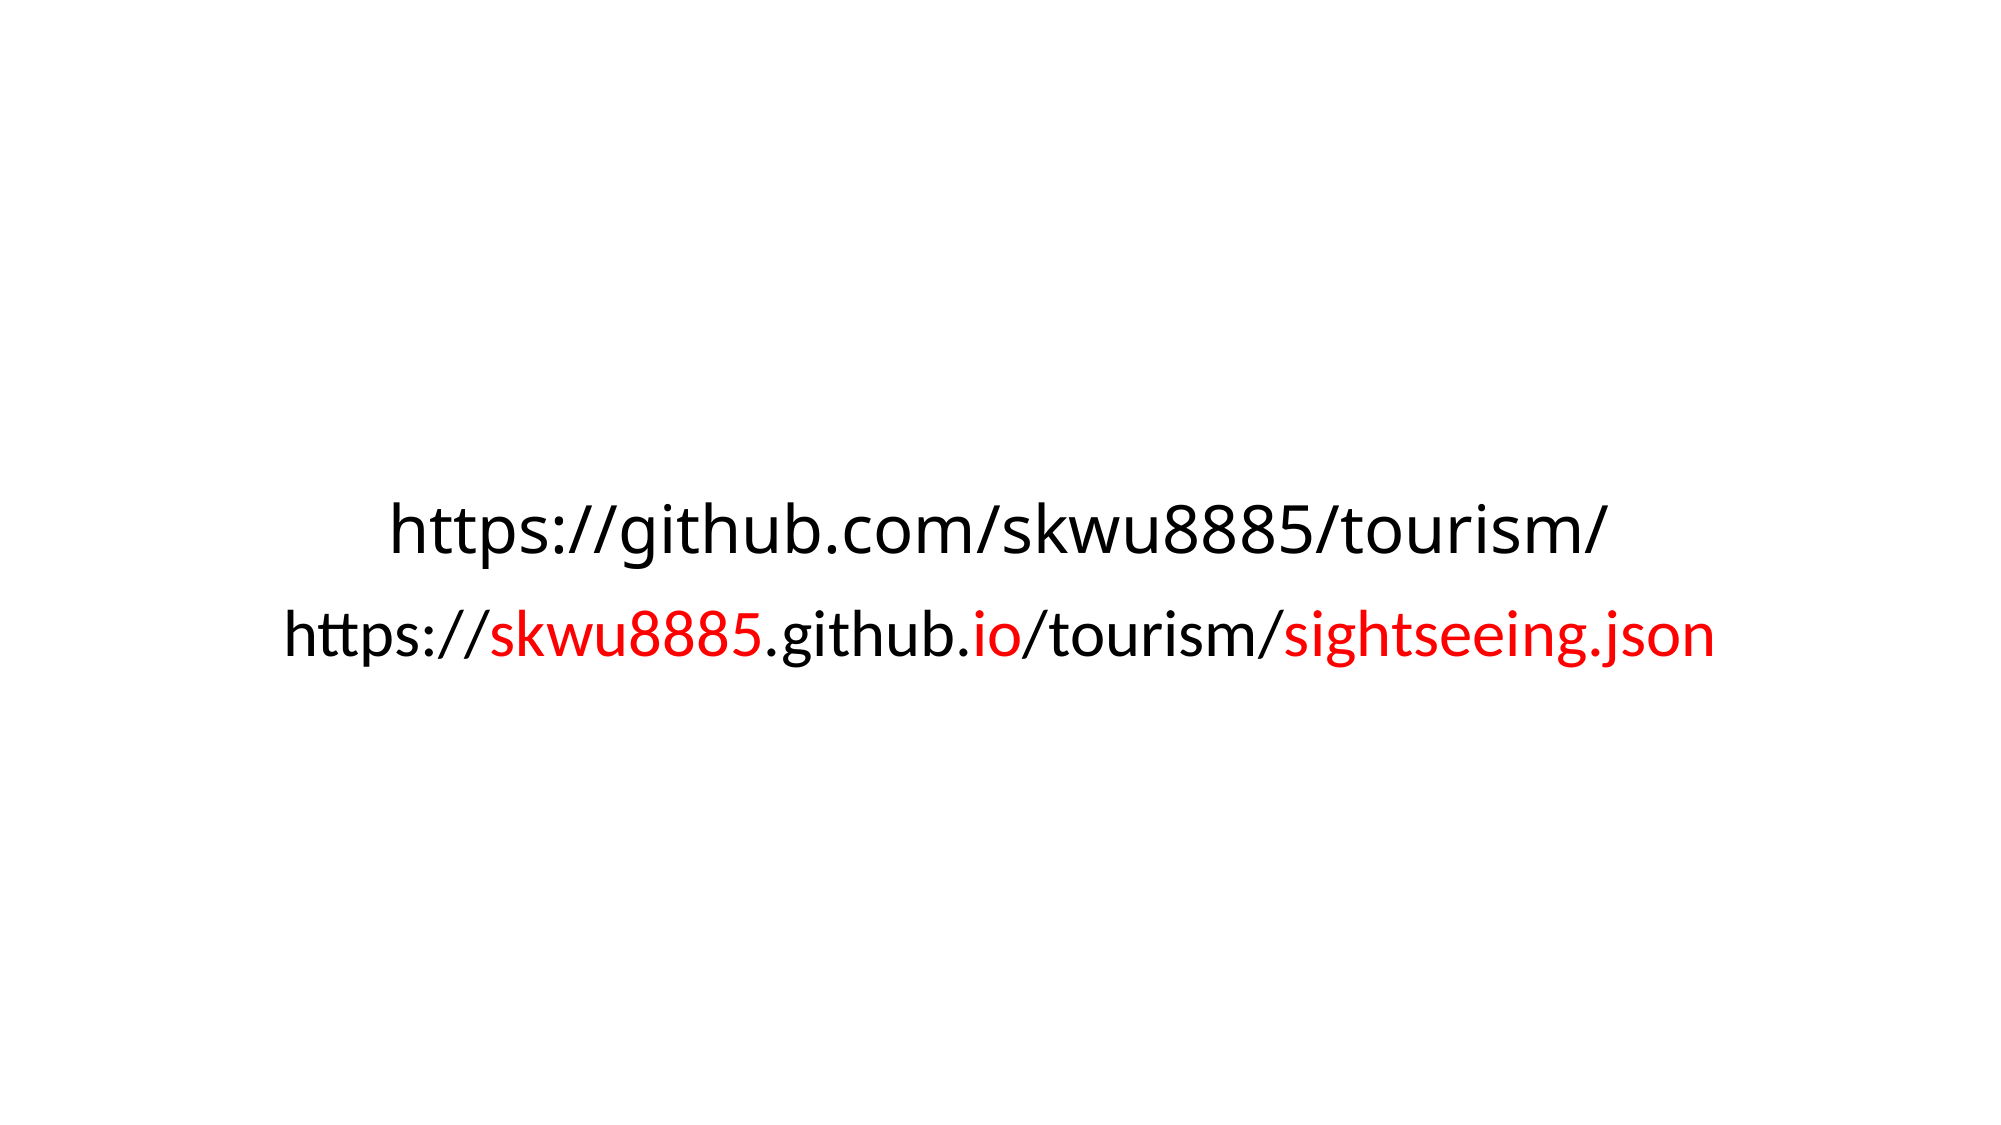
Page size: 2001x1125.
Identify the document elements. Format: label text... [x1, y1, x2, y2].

subtitle https://skwu8885.github.io/tourism/sightseeing.json [249, 590, 1750, 863]
title https://github.com/skwu8885/tourism/ [249, 184, 1750, 576]
